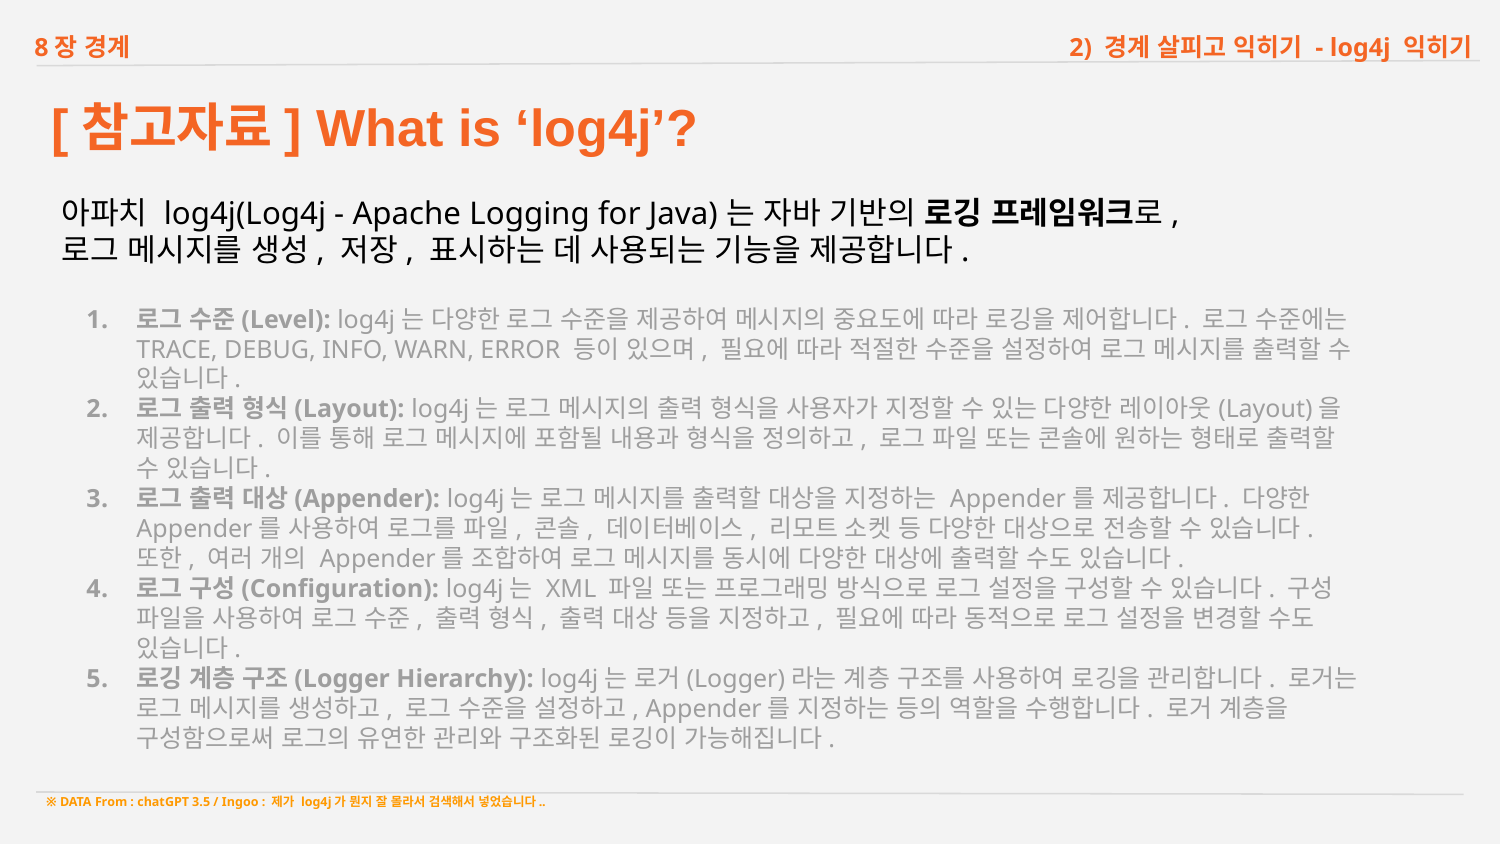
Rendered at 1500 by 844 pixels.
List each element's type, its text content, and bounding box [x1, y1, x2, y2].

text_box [35, 791, 1464, 795]
text_box 8장 경계 [19, 11, 512, 77]
text_box 2) 경계 살피고 익히기 - log4j 익히기 [995, 11, 1488, 77]
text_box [36, 60, 1481, 66]
text_box 아파치 log4j(Log4j - Apache Logging for Java)는 자바 기반의 로깅 프레임워크로, 로그 메시지를 생성, 저장, 표시하는 데 사용되는 기능을 제공합니다. 로그 수준(Level): log4j는 다양한 로그 수준을 제공하여 메시지의 중요도에 따라 로깅을 제어합니다. 로그 수준에는 TRACE, DEBUG, INFO, WARN, ERROR 등이 있으며, 필요에 따라 적절한 수준을 설정하여 로그 메시지를 출력할 수 있습니다. 로그 출력 형식(Layout): log4j는 로그 메시지의 출력 형식을 사용자가 지정할 수 있는 다양한 레이아웃(Layout)을 제공합니다. 이를 통해 로그 메시지에 포함될 내용과 형식을 정의하고, 로그 파일 또는 콘솔에 원하는 형태로 출력할 수 있습니다. 로그 출력 대상(Appender): log4j는 로그 메시지를 출력할 대상을 지정하는 Appender를 제공합니다. 다양한 Appender를 사용하여 로그를 파일, 콘솔, 데이터베이스, 리모트 소켓 등 다양한 대상으로 전송할 수 있습니다. 또한, 여러 개의 Appender를 조합하여 로그 메시지를 동시에 다양한 대상에 출력할 수도 있습니다. 로그 구성(Configuration): log4j는 XML 파일 또는 프로그래밍 방식으로 로그 설정을 구성할 수 있습니다. 구성 파일을 사용하여 로그 수준, 출력 형식, 출력 대상 등을 지정하고, 필요에 따라 동적으로 로그 설정을 변경할 수도 있습니다. 로깅 계층 구조(Logger Hierarchy): log4j는 로거(Logger)라는 계층 구조를 사용하여 로깅을 관리합니다. 로거는 로그 메시지를 생성하고, 로그 수준을 설정하고, Appender를 지정하는 등의 역할을 수행합니다. 로거 계층을 구성함으로써 로그의 유연한 관리와 구조화된 로깅이 가능해집니다. [46, 178, 1376, 768]
text_box ※ DATA From : chatGPT 3.5 / Ingoo : 제가 log4j가 뭔지 잘 몰라서 검색해서 넣었습니다.. [31, 786, 652, 817]
title [참고자료] What is ‘log4j’? [36, 79, 1315, 179]
